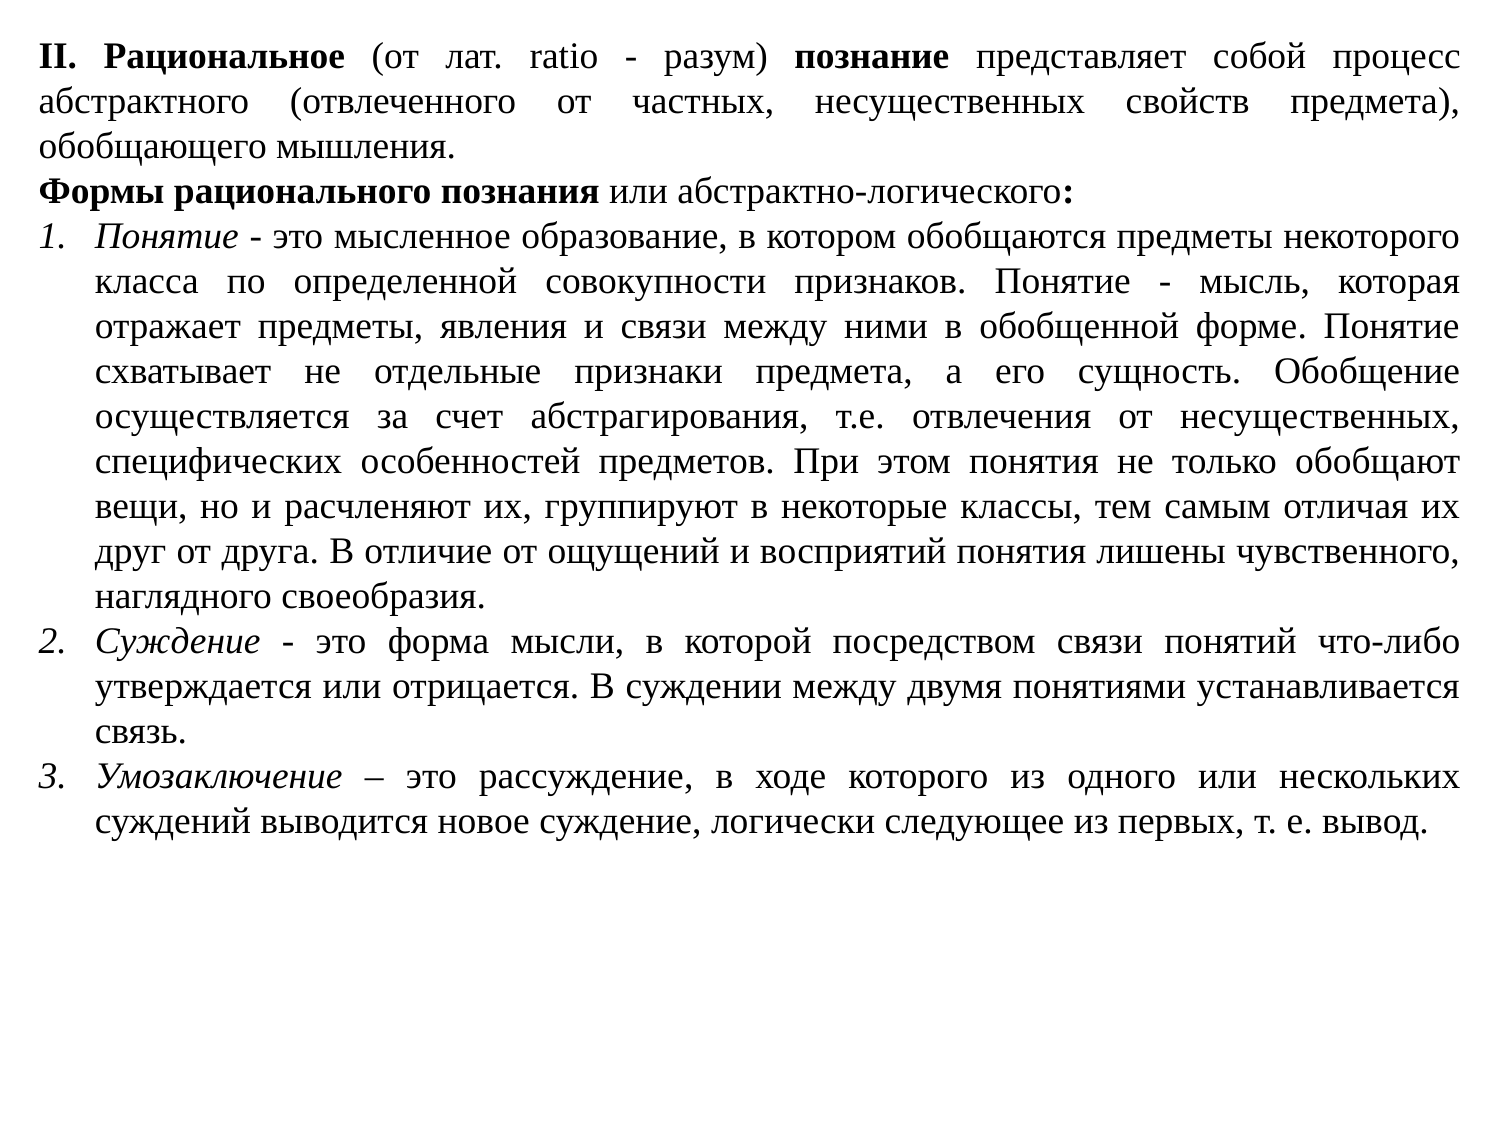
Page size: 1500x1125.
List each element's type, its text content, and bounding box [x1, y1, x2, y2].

subtitle II. Рациональное (от лат. ratio - разум) познание представляет собой процесс абстрактного (отвлеченного от частных, несущественных свойств предмета), обобщающего мышления. Формы рационального познания или абстрактно-логического: Понятие - это мысленное образование, в котором обобщаются предметы некоторого класса по определенной совокупности признаков. Понятие - мысль, которая отражает предметы, явления и связи между ними в обобщенной форме. Понятие схватывает не отдельные признаки предмета, а его сущность. Обобщение осуществляется за счет абстрагирования, т.е. отвлечения от несущественных, специфических особенностей предметов. При этом понятия не только обобщают вещи, но и расчленяют их, группируют в некоторые классы, тем самым отличая их друг от друга. В отличие от ощущений и восприятий понятия лишены чувственного, наглядного своеобразия. Суждение - это форма мысли, в которой посредством связи понятий что-либо утверждается или отрицается. В суждении между двумя понятиями устанавливается связь. Умозаключение – это рассуждение, в ходе которого из одного или нескольких суждений выводится новое суждение, логически следующее из первых, т. е. вывод. [23, 23, 1477, 1102]
